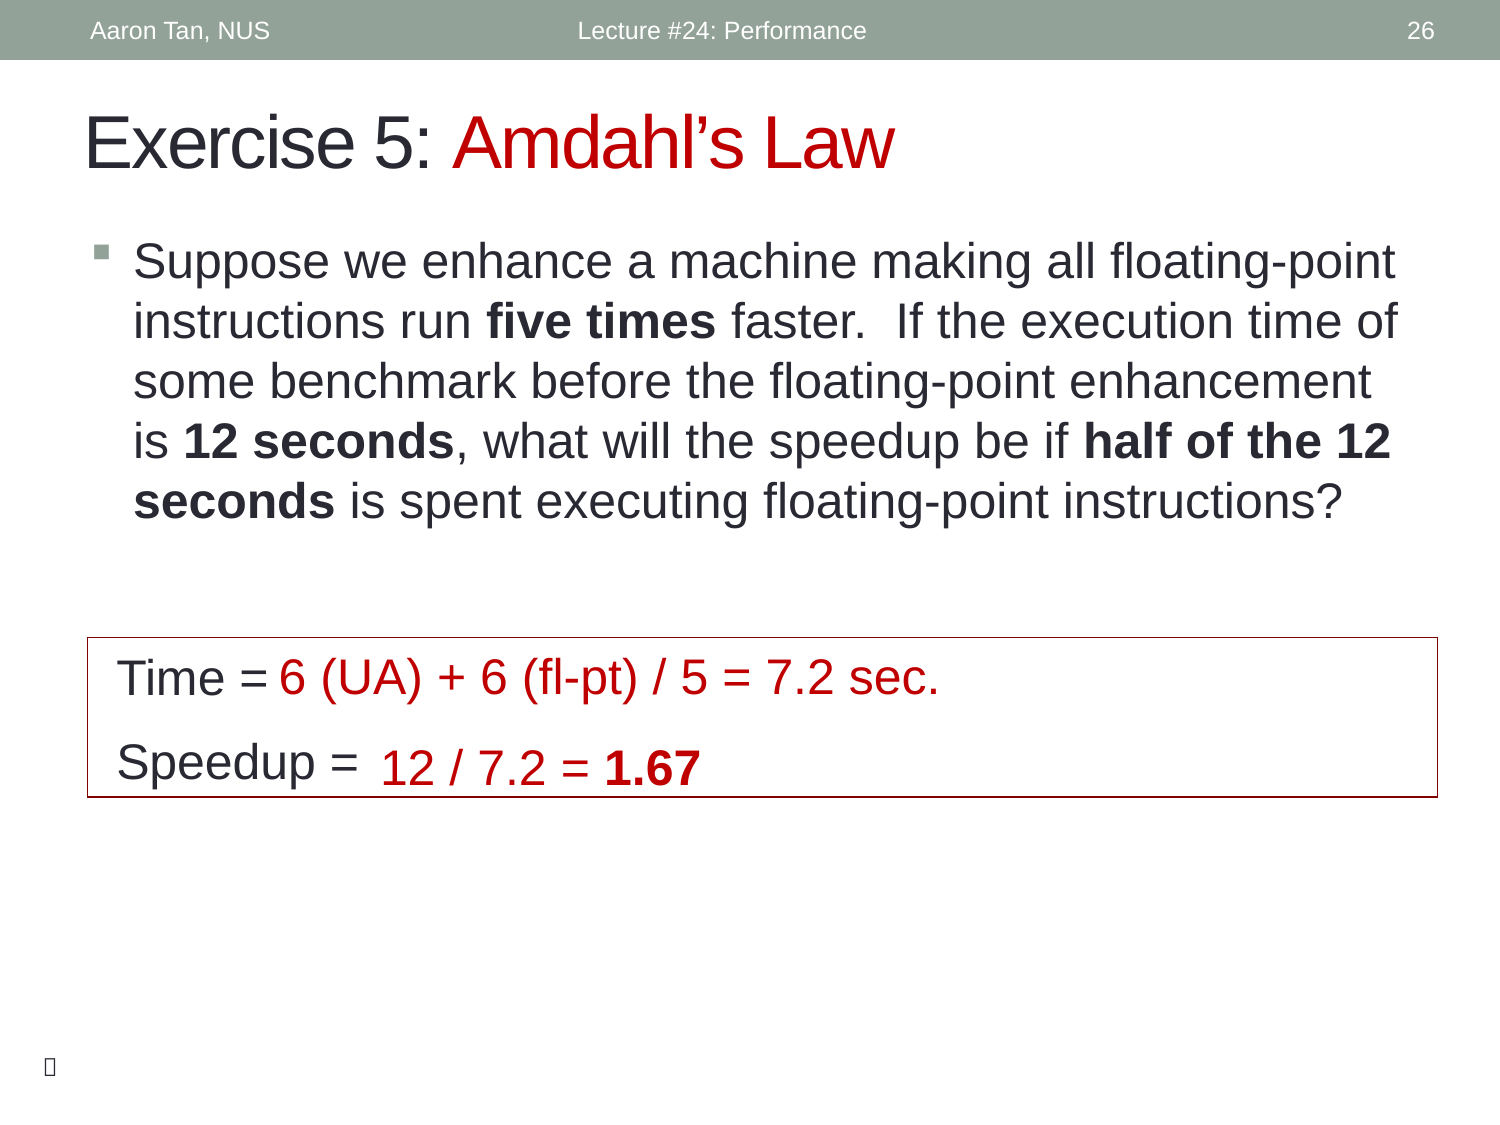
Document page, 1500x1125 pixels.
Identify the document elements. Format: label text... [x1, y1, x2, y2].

slide_number Aaron Tan, NUS [75, 3, 550, 57]
text_box Time = Speedup = [87, 637, 1438, 798]
text_box  [24, 1050, 75, 1083]
title Exercise 5: Amdahl’s Law [68, 86, 1450, 192]
text_box 12 / 7.2 = 1.67 [365, 728, 763, 803]
slide_number 26 [1308, 3, 1450, 57]
text_box 6 (UA) + 6 (fl-pt) / 5 = 7.2 sec. [263, 637, 1059, 713]
text_box Suppose we enhance a machine making all floating-point instructions run five times faster. If the execution time of some benchmark before the floating-point enhancement is 12 seconds, what will the speedup be if half of the 12 seconds is spent executing floating-point instructions? [74, 220, 1425, 584]
footer Lecture #24: Performance [562, 3, 1238, 57]
